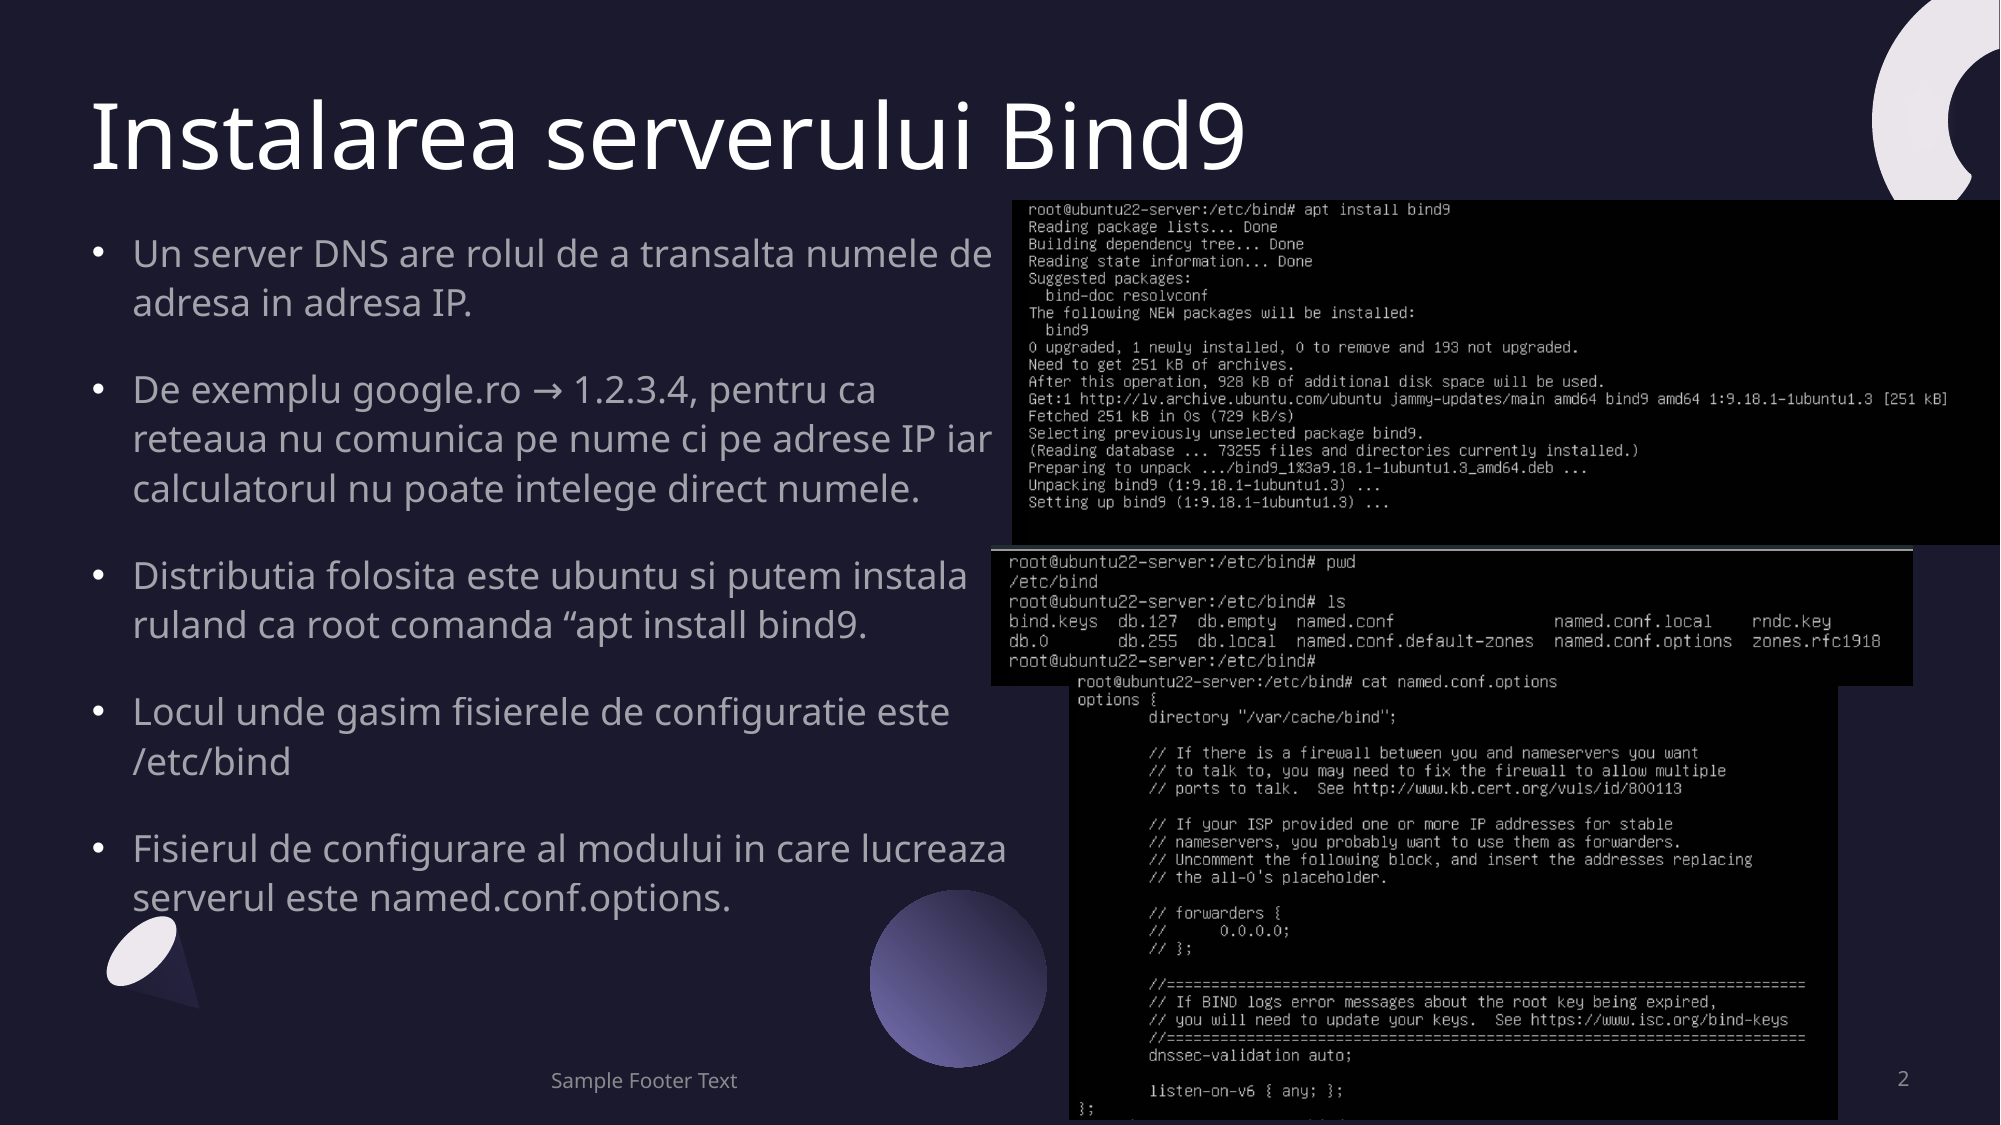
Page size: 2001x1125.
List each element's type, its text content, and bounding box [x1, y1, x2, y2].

list Un server DNS are rolul de a transalta numele de adresa in adresa IP. De exemplu google.ro → 1.2.3.4, pentru ca reteaua nu comunica pe nume ci pe adrese IP iar calculatorul nu poate intelege direct numele. Distributia folosita este ubuntu si putem instala ruland ca root comanda “apt install bind9. Locul unde gasim fisierele de configuratie este /etc/bind Fisierul de configurare al modului in care lucreaza serverul este named.conf.options. [91, 224, 1013, 1013]
picture [991, 200, 2000, 1121]
footer Sample Footer Text [551, 1067, 1068, 1093]
title Instalarea serverului Bind9 [90, 90, 1911, 309]
slide_number 2 [1838, 1067, 1910, 1093]
